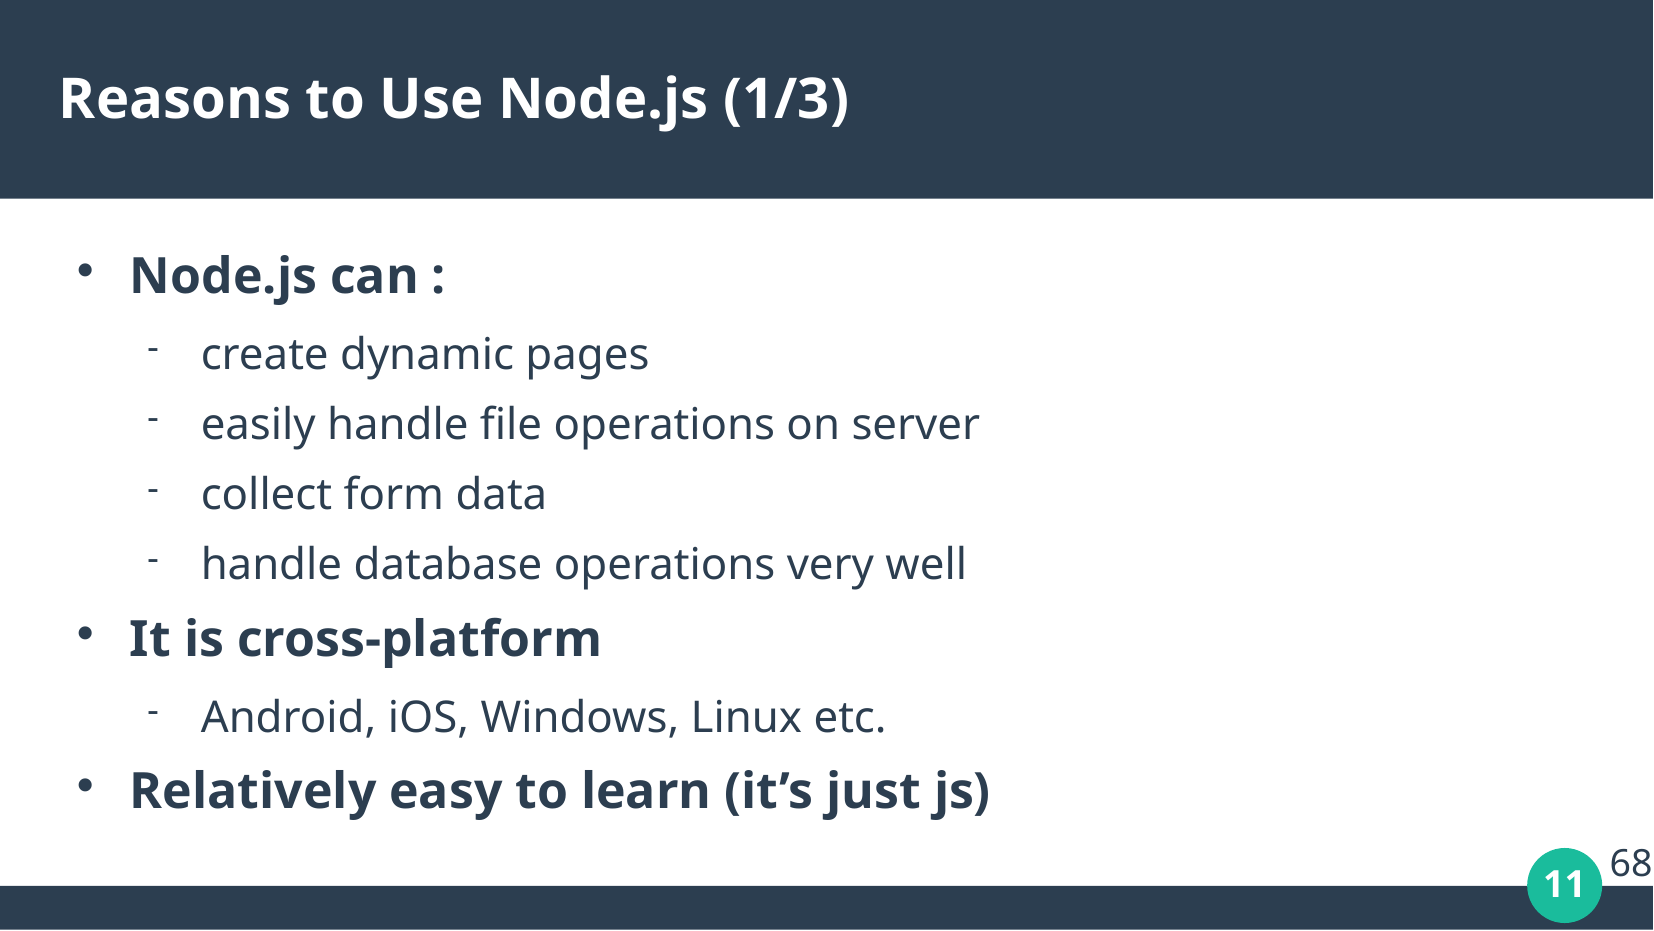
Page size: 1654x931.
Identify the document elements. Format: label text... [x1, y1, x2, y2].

list Node.js can : create dynamic pages easily handle file operations on server collect form data handle database operations very well It is cross-platform Android, iOS, Windows, Linux etc. Relatively easy to learn (it’s just js) [59, 243, 1594, 864]
text_box 68 [1588, 830, 1654, 899]
title Reasons to Use Node.js (1/3) [59, 37, 1594, 155]
